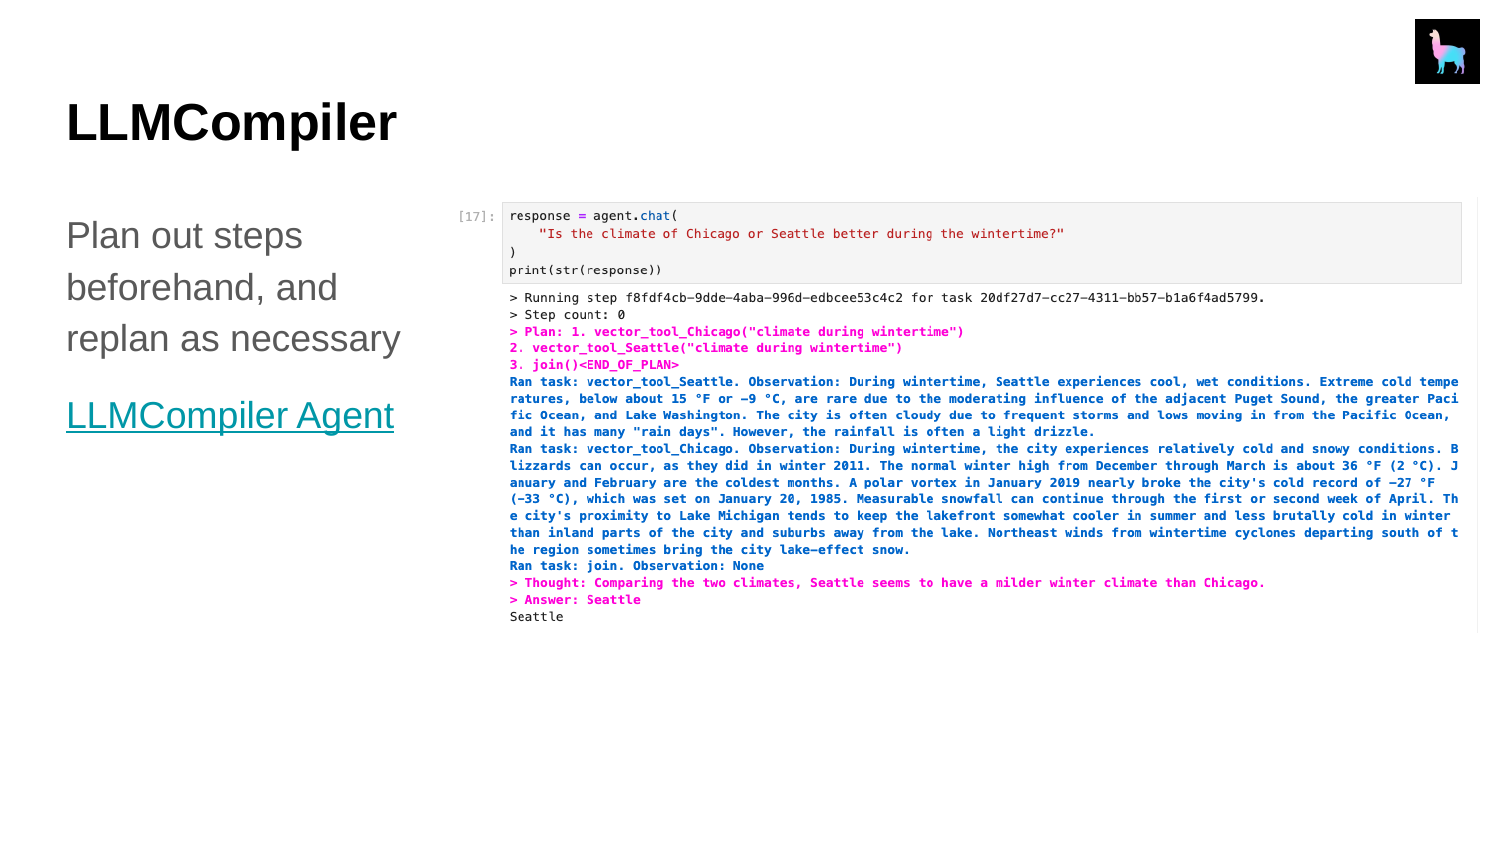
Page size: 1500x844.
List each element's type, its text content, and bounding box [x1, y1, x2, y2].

title LLMCompiler [51, 72, 1449, 167]
picture [452, 197, 1478, 633]
list Plan out steps beforehand, and replan as necessary LLMCompiler Agent [51, 189, 426, 750]
picture [1415, 19, 1480, 84]
